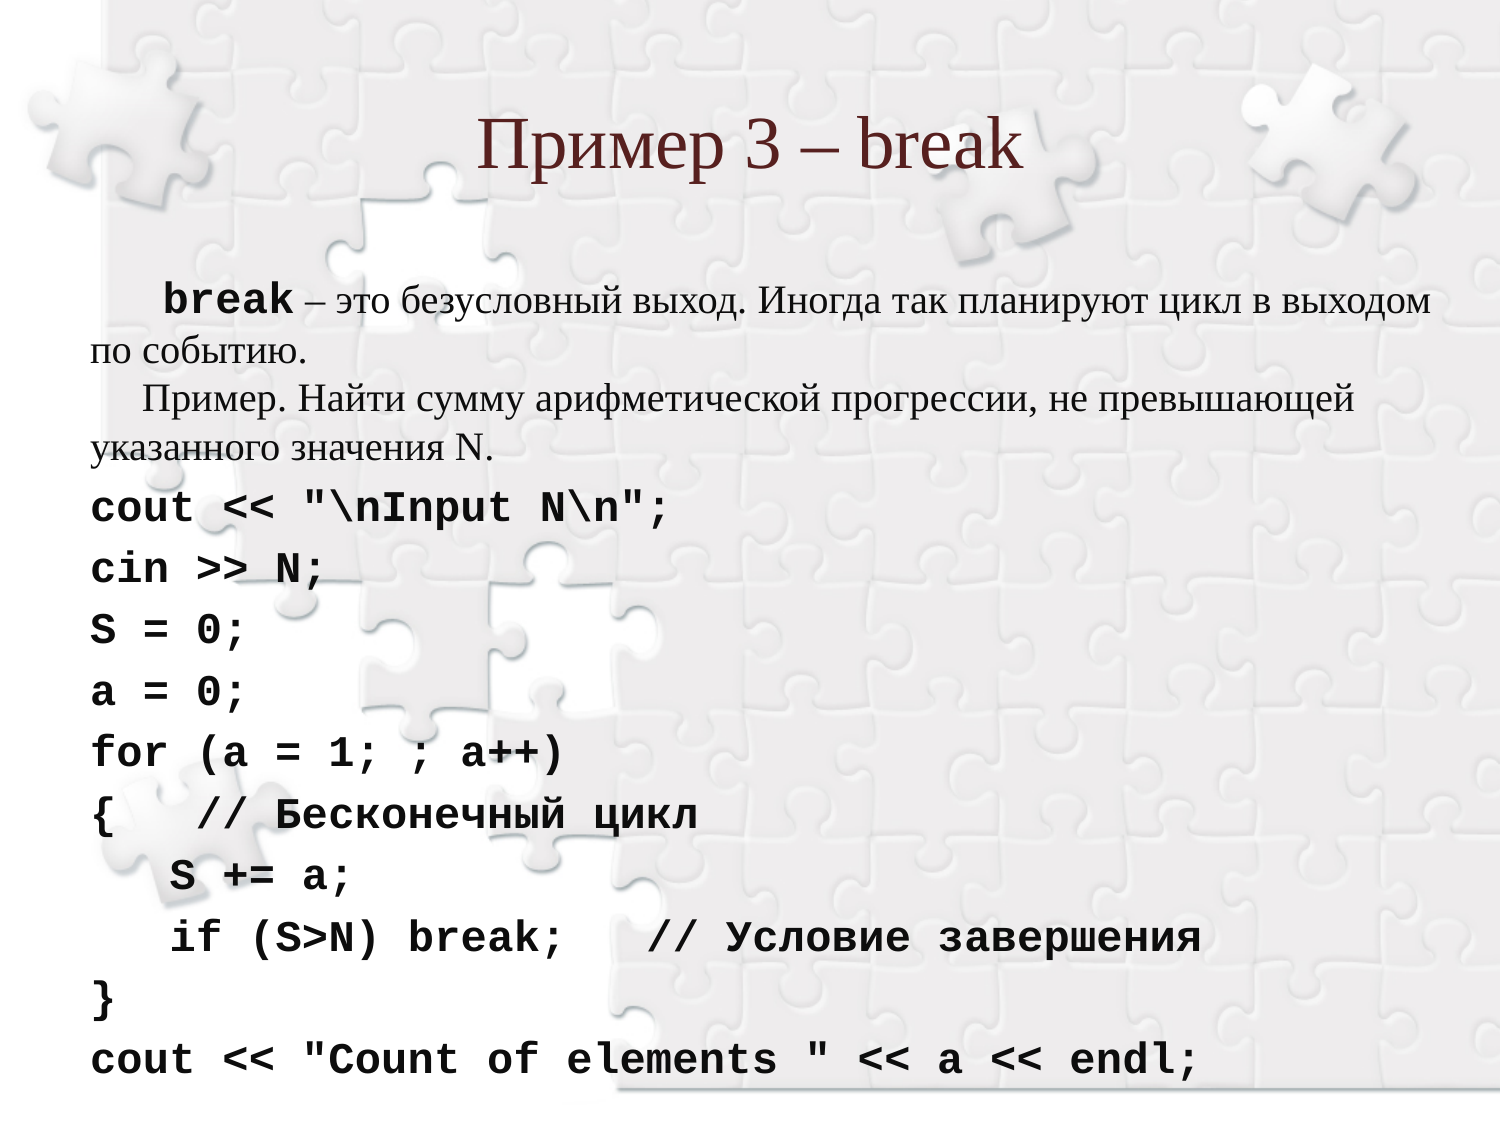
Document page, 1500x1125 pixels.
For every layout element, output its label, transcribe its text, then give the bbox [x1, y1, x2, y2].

picture [0, 0, 1500, 1125]
list break – это безусловный выход. Иногда так планируют цикл в выходом по событию. Пример. Найти сумму арифметической прогрессии, не превышающей указанного значения N. cout << "\nInput N\n"; cin >> N; S = 0; a = 0; for (a = 1; ; a++) { // Бесконечный цикл S += a; if (S>N) break; // Условие завершения } cout << "Count of elements " << a << endl; [75, 262, 1471, 1094]
title Пример 3 – break [75, 45, 1425, 233]
